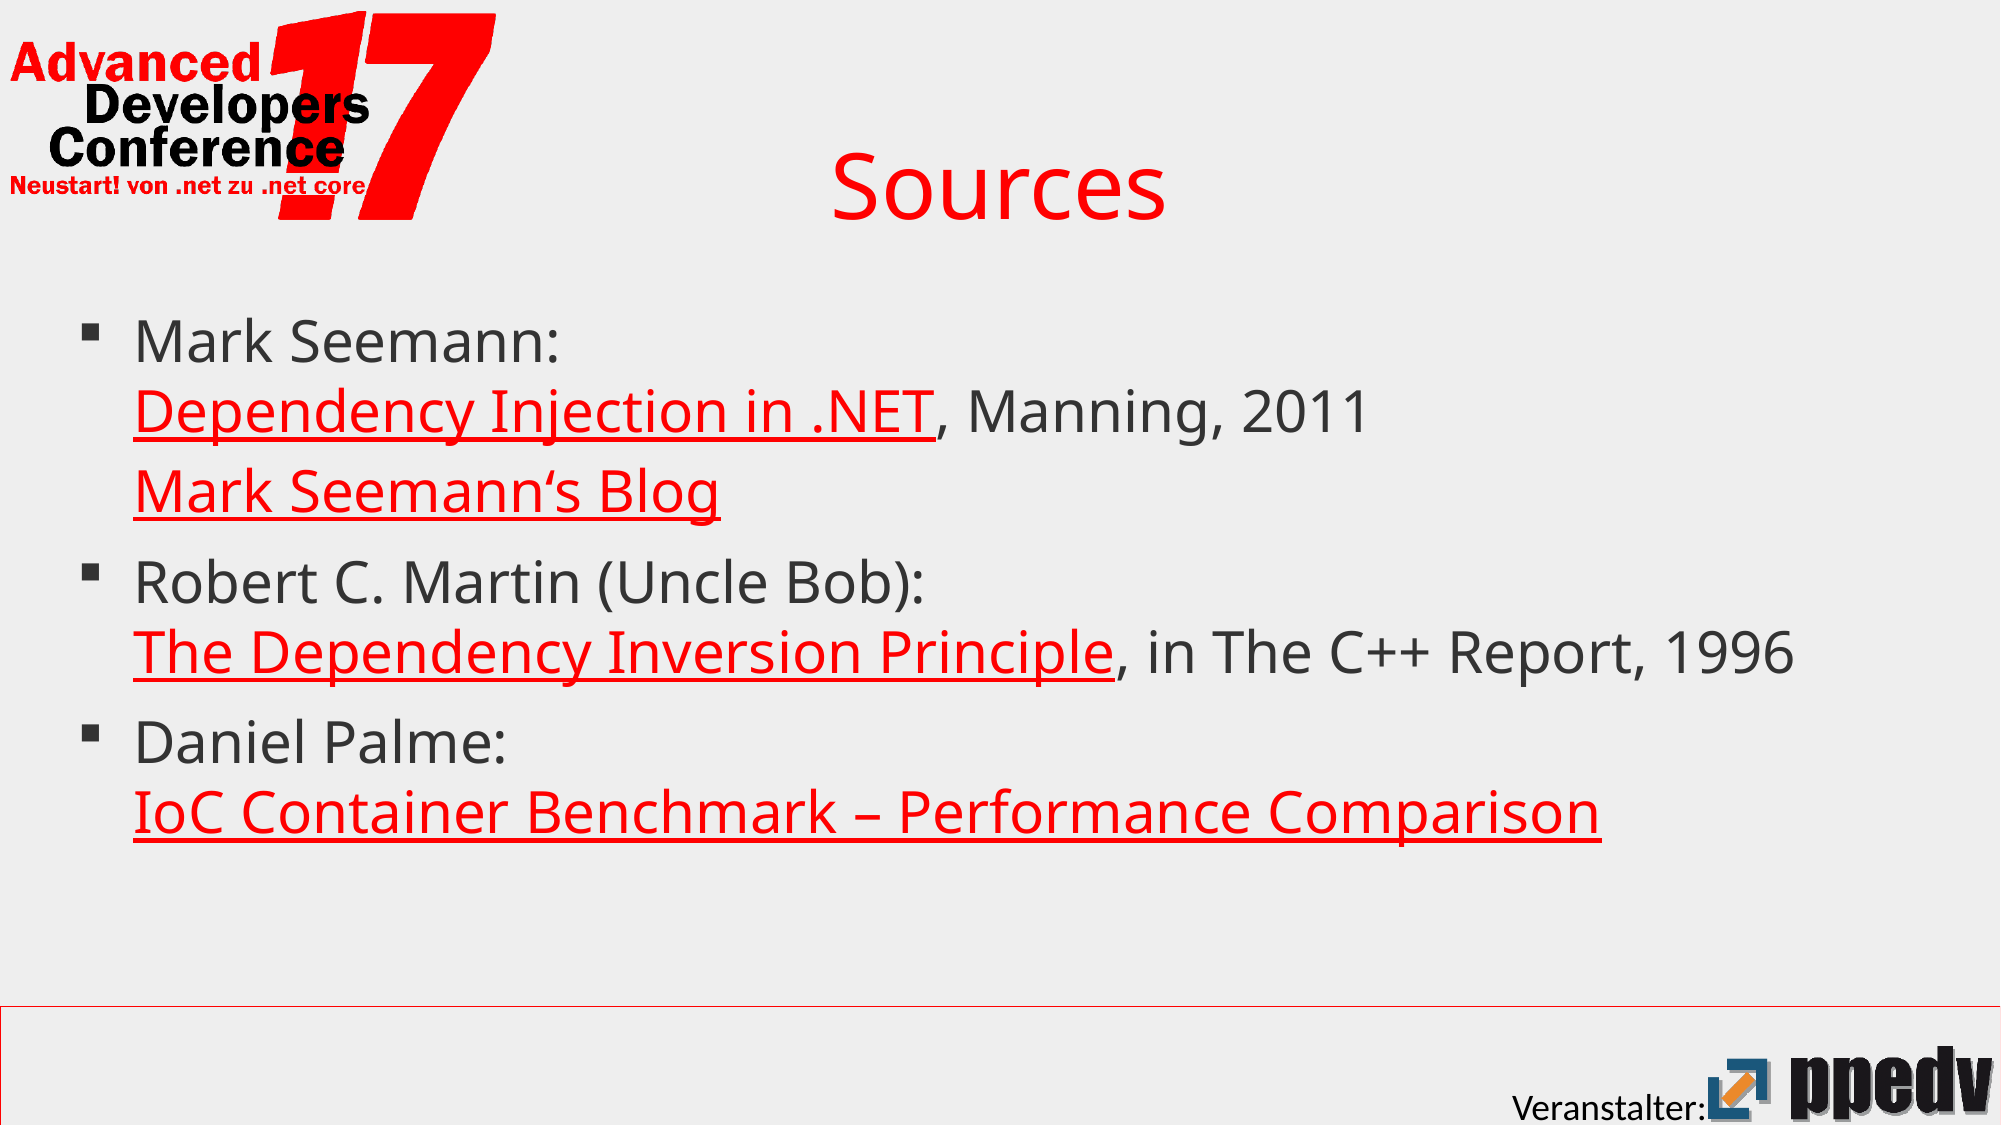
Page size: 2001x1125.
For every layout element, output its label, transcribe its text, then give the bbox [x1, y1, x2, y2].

picture [1708, 1046, 1994, 1122]
list Mark Seemann: Dependency Injection in .NET, Manning, 2011 Mark Seemann‘s Blog Robert C. Martin (Uncle Bob): The Dependency Inversion Principle, in The C++ Report, 1996 Daniel Palme: IoC Container Benchmark – Performance Comparison [62, 297, 1863, 1000]
picture [0, 11, 496, 220]
title Sources [137, 120, 1863, 297]
